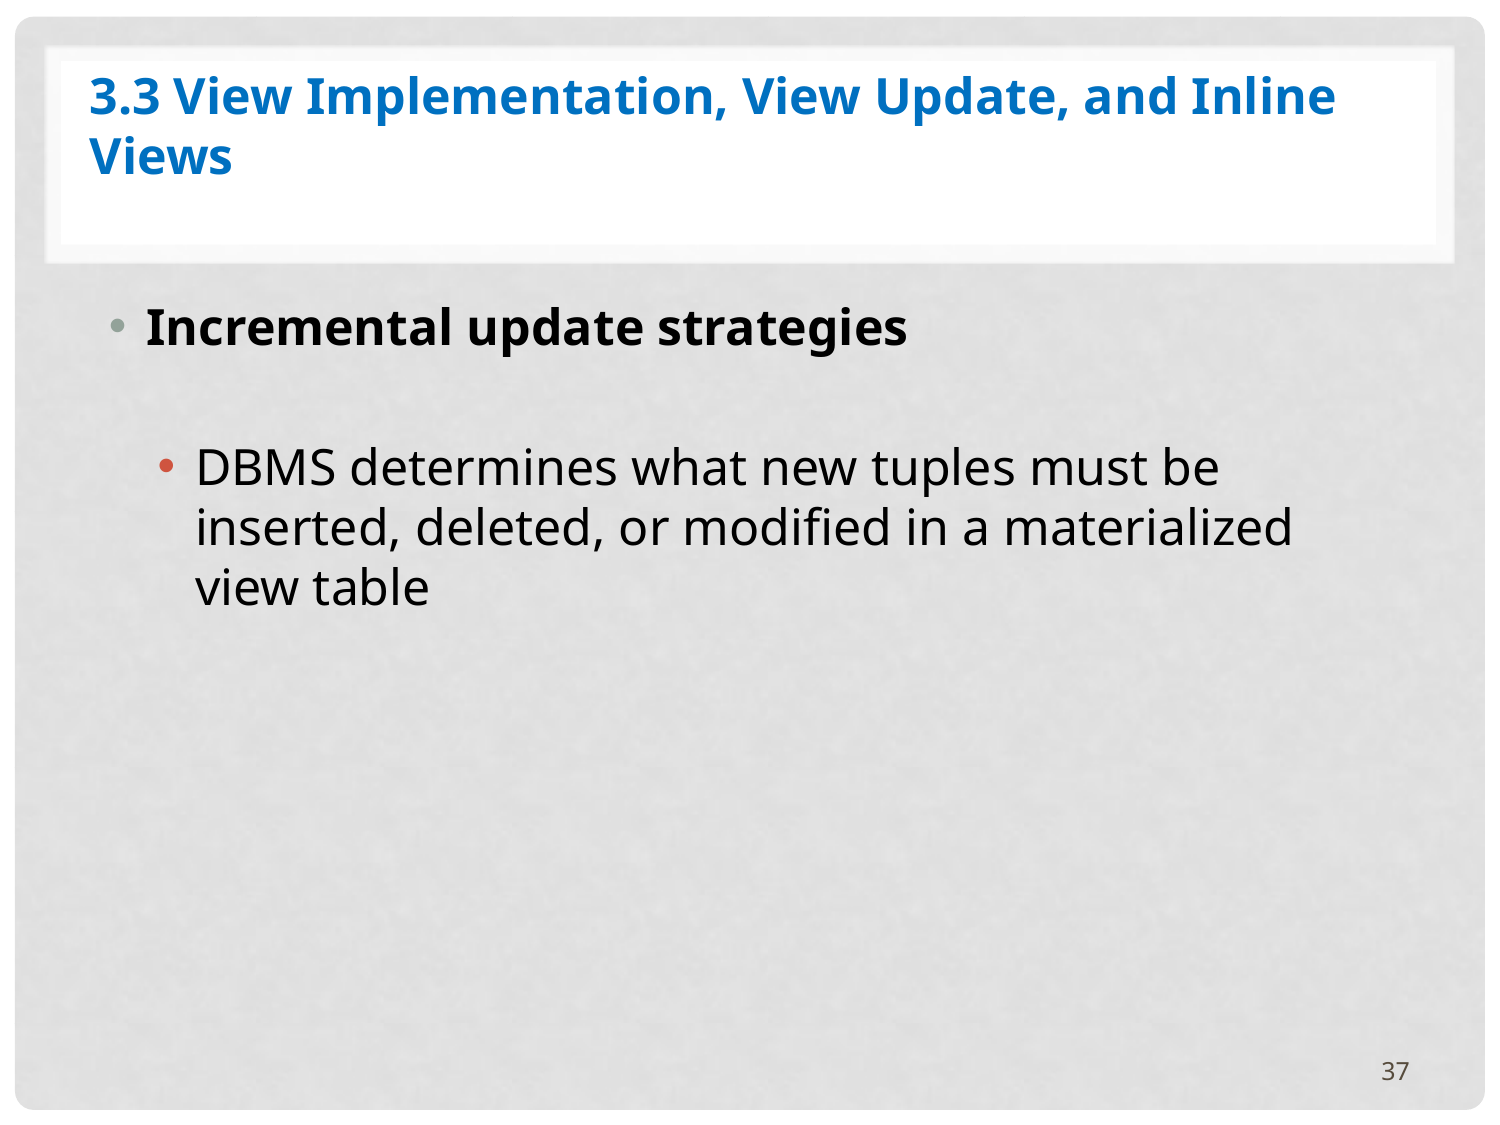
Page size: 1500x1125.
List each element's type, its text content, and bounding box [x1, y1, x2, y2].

text_box 3.3 View Implementation, View Update, and Inline Views [75, 56, 1388, 192]
list Incremental update strategies DBMS determines what new tuples must be inserted, deleted, or modified in a materialized view table [75, 287, 1425, 1005]
slide_number 37 [1074, 1042, 1425, 1103]
